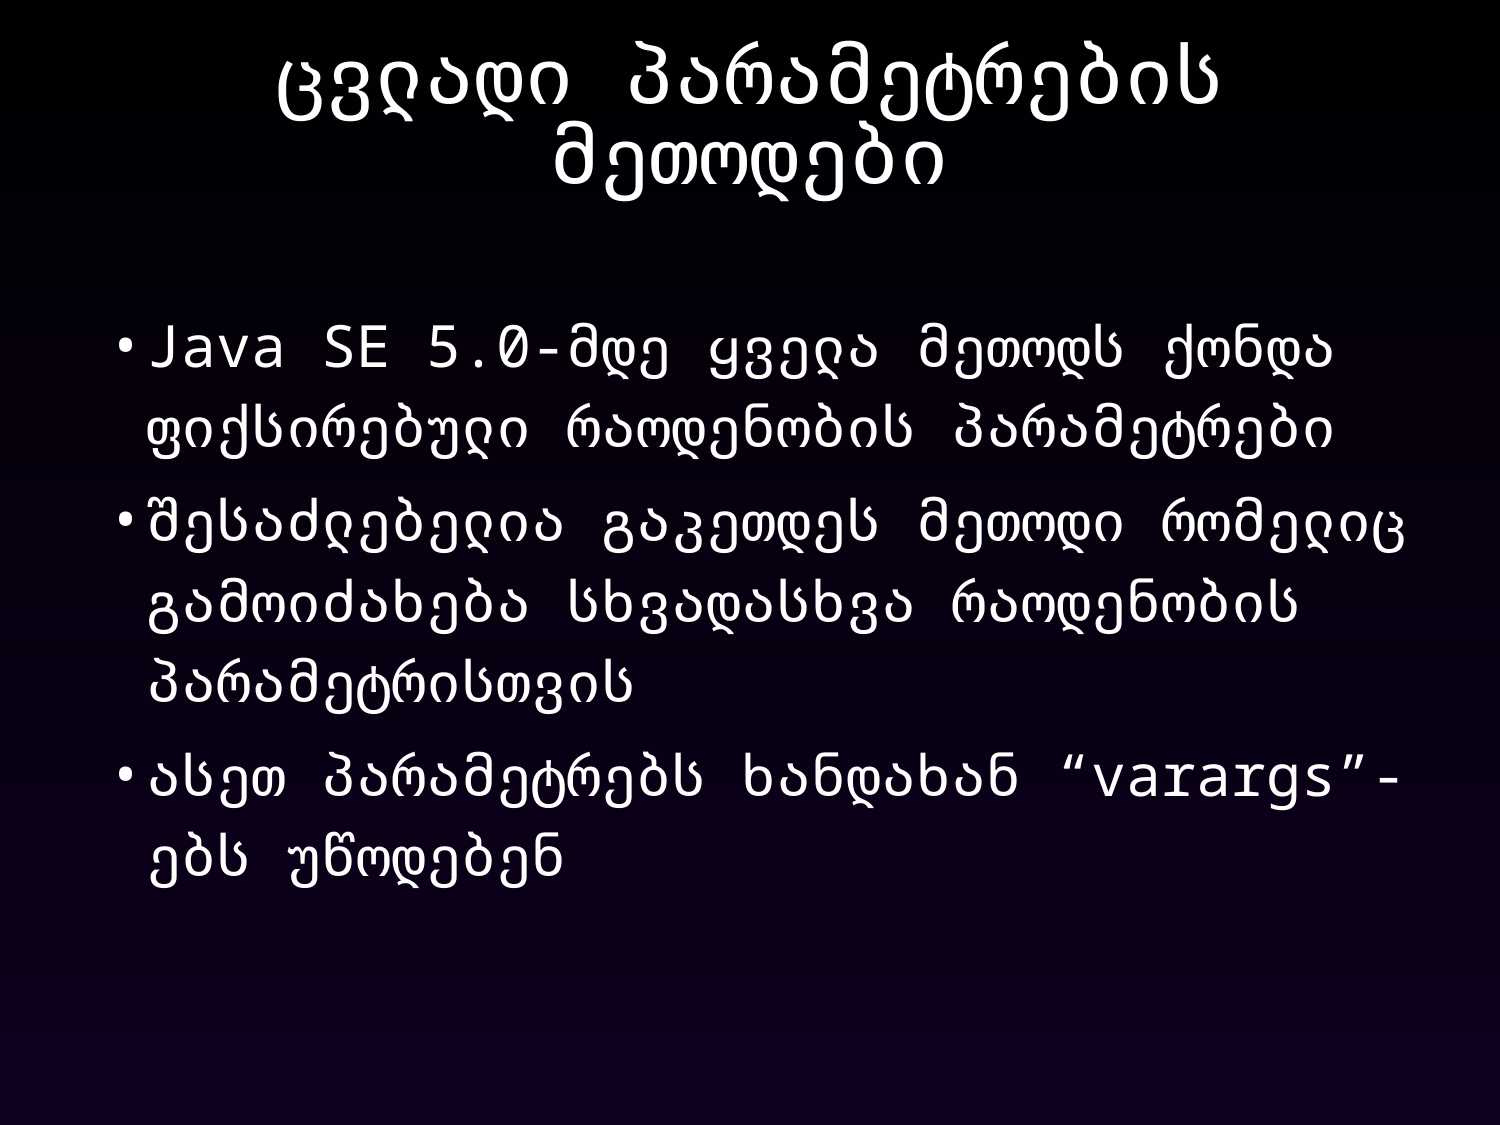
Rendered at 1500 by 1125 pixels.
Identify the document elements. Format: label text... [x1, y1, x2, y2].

title ცვლადი პარამეტრების მეთოდები [75, 16, 1425, 224]
subtitle Java SE 5.0-მდე ყველა მეთოდს ქონდა ფიქსირებული რაოდენობის პარამეტრები შესაძლებელია გაკეთდეს მეთოდი რომელიც გამოიძახება სხვადასხვა რაოდენობის პარამეტრისთვის ასეთ პარამეტრებს ხანდახან “varargs”-ებს უწოდებენ [56, 291, 1444, 1095]
